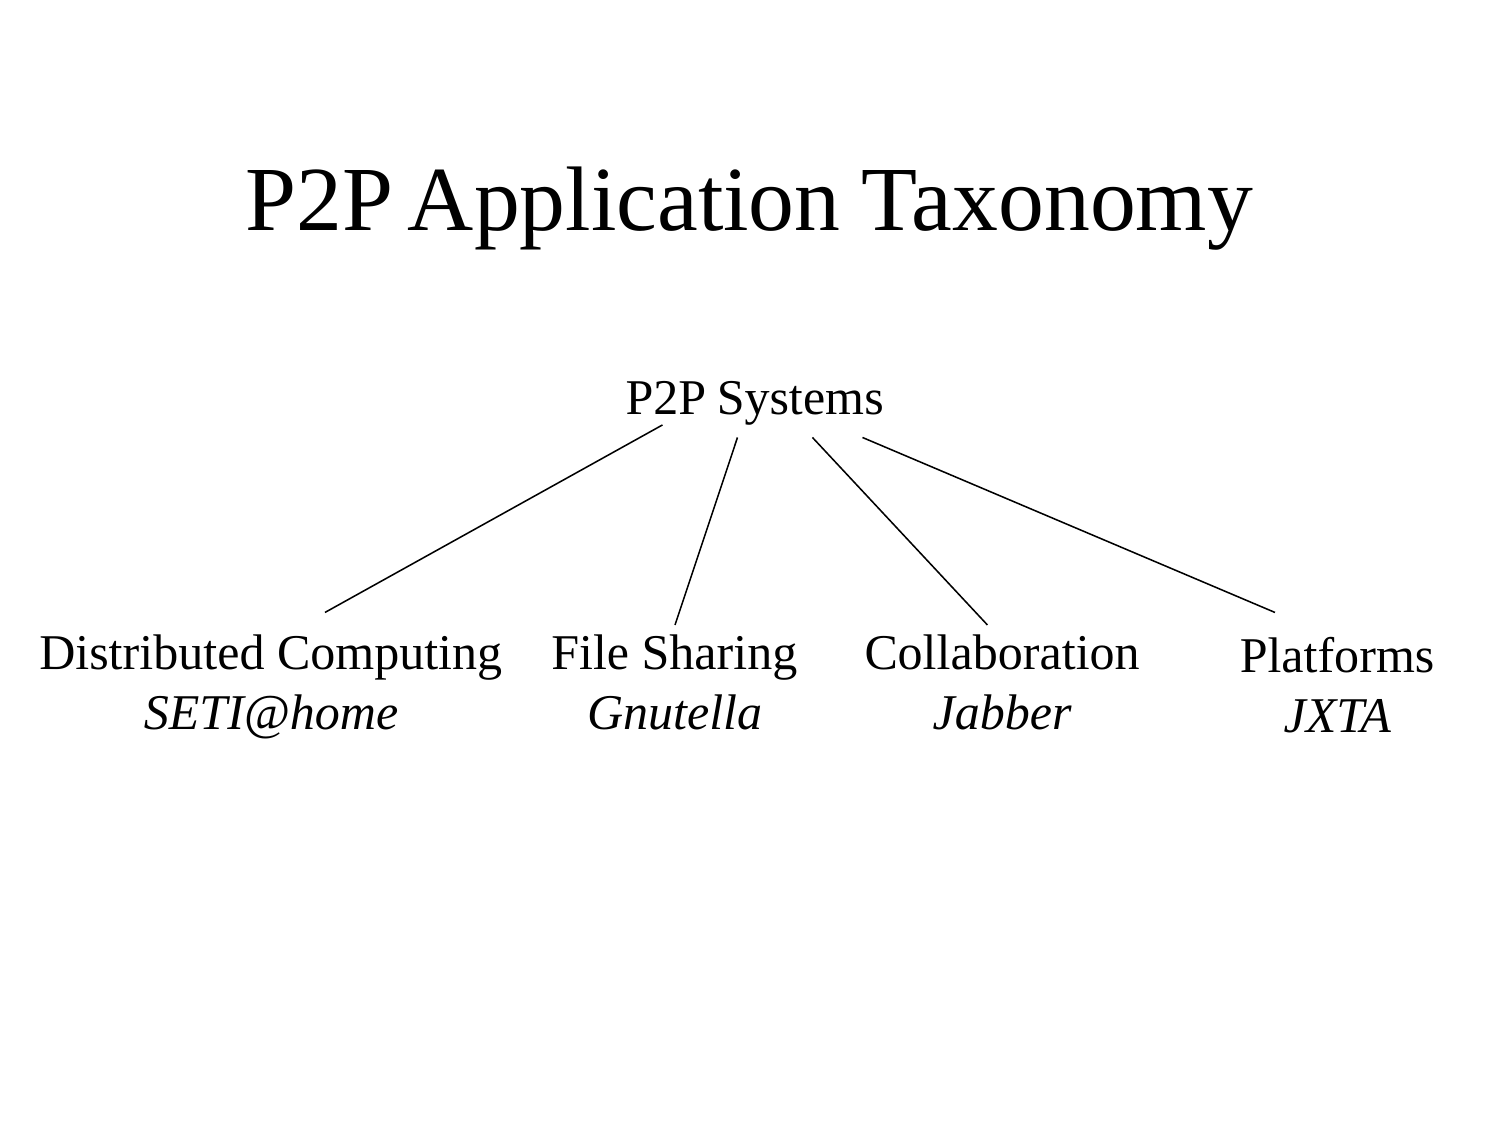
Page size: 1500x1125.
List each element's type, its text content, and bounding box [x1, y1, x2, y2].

text_box Distributed Computing SETI@home [24, 612, 518, 748]
text_box Platforms JXTA [1224, 615, 1450, 750]
text_box Collaboration Jabber [849, 612, 1155, 748]
text_box File Sharing Gnutella [536, 612, 813, 748]
title P2P Application Taxonomy [112, 99, 1388, 288]
text_box P2P Systems [610, 356, 899, 432]
